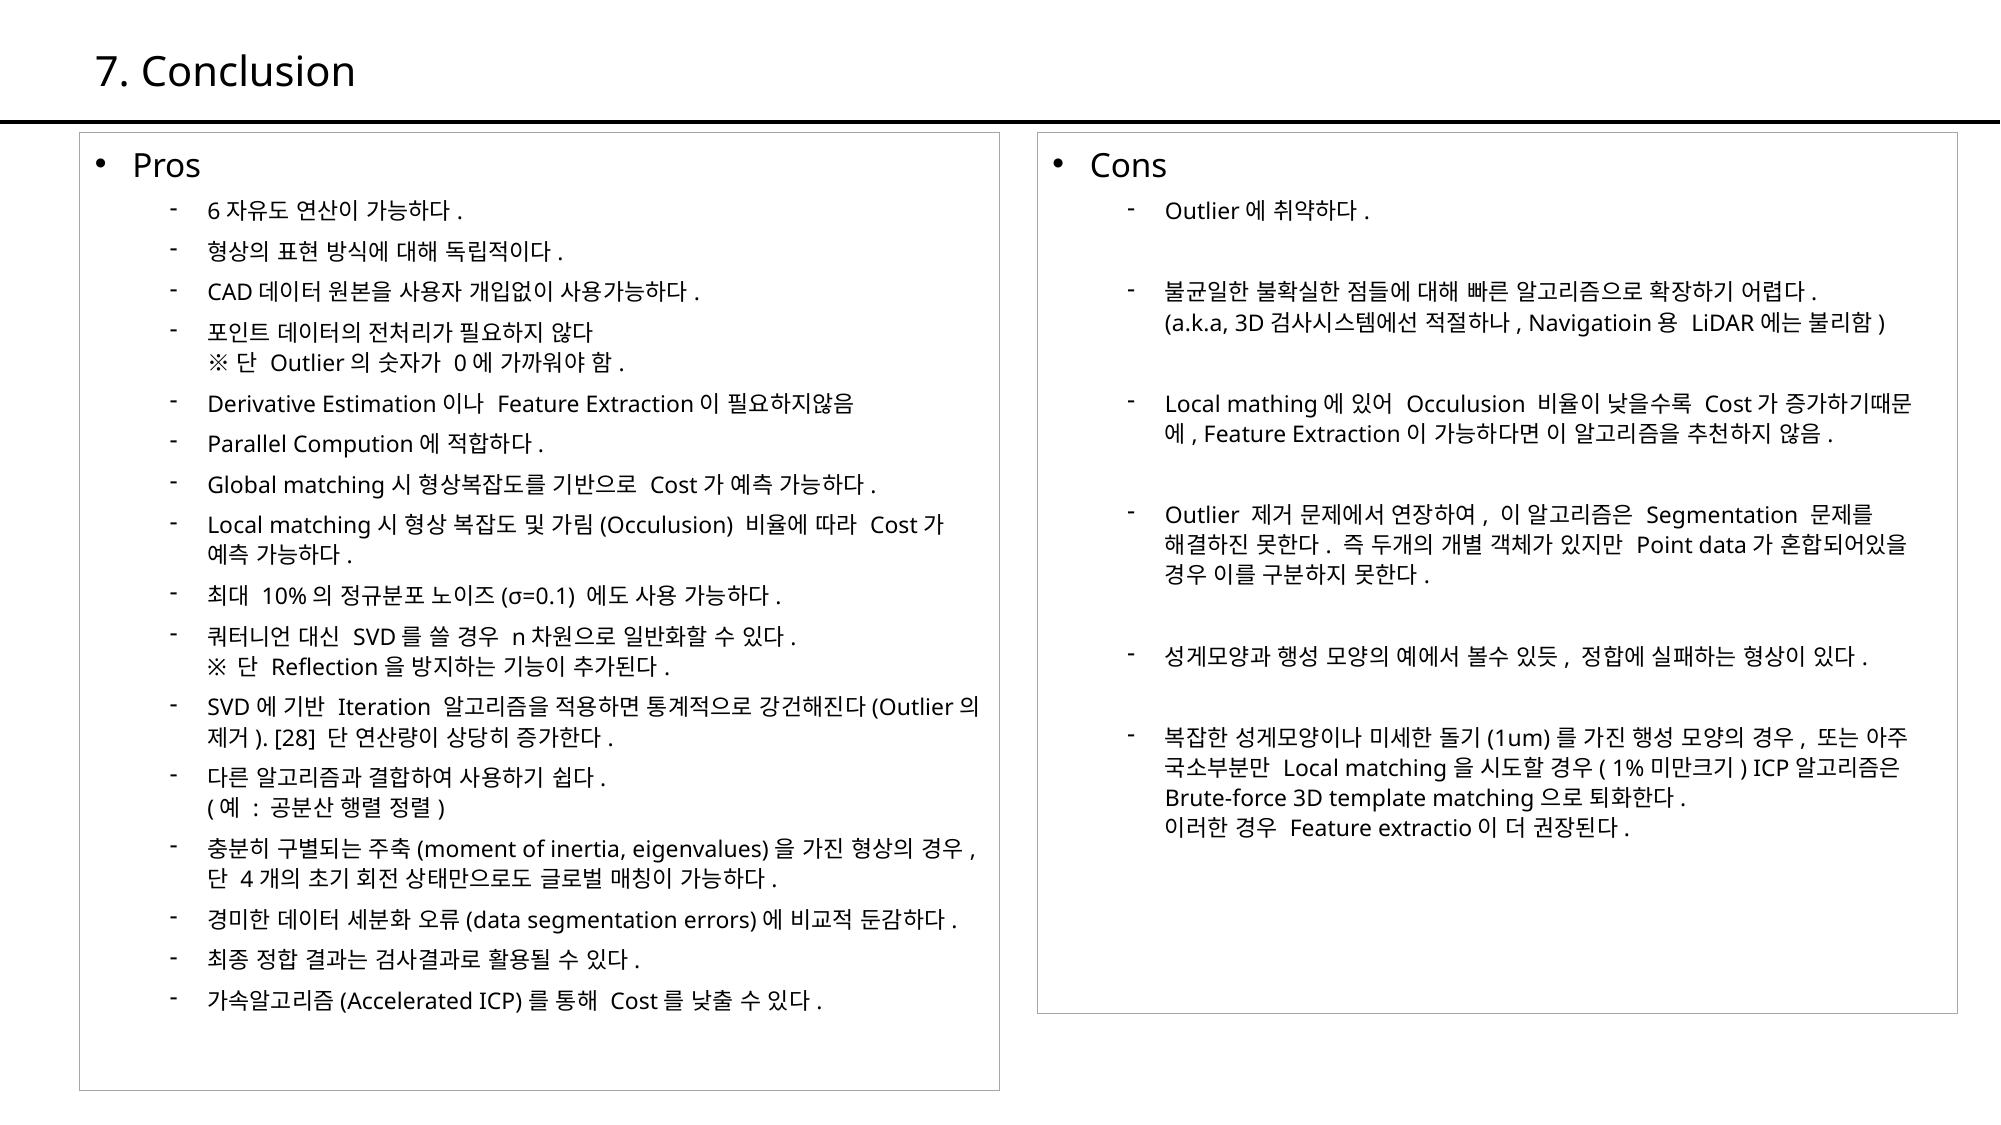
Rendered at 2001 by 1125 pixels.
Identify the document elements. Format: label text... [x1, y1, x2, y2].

list Pros 6자유도 연산이 가능하다. 형상의 표현 방식에 대해 독립적이다. CAD데이터 원본을 사용자 개입없이 사용가능하다. 포인트 데이터의 전처리가 필요하지 않다 ※ 단 Outlier의 숫자가 0에 가까워야 함. Derivative Estimation이나 Feature Extraction이 필요하지않음 Parallel Compution에 적합하다. Global matching시 형상복잡도를 기반으로 Cost가 예측 가능하다. Local matching시 형상 복잡도 및 가림(Occulusion) 비율에 따라 Cost가 예측 가능하다. 최대 10%의 정규분포 노이즈(σ=0.1) 에도 사용 가능하다. 쿼터니언 대신 SVD를 쓸 경우 n차원으로 일반화할 수 있다. ※ 단 Reflection을 방지하는 기능이 추가된다. SVD에 기반 Iteration 알고리즘을 적용하면 통계적으로 강건해진다(Outlier의 제거). [28] 단 연산량이 상당히 증가한다. 다른 알고리즘과 결합하여 사용하기 쉽다. (예 : 공분산 행렬 정렬) 충분히 구별되는 주축(moment of inertia, eigenvalues)을 가진 형상의 경우, 단 4개의 초기 회전 상태만으로도 글로벌 매칭이 가능하다. 경미한 데이터 세분화 오류(data segmentation errors)에 비교적 둔감하다. 최종 정합 결과는 검사결과로 활용될 수 있다. 가속알고리즘(Accelerated ICP)를 통해 Cost를 낮출 수 있다. [79, 132, 1000, 1091]
text_box Cons Outlier에 취약하다. 불균일한 불확실한 점들에 대해 빠른 알고리즘으로 확장하기 어렵다. (a.k.a, 3D검사시스템에선 적절하나, Navigatioin용 LiDAR에는 불리함) Local mathing에 있어 Occulusion 비율이 낮을수록 Cost가 증가하기때문에, Feature Extraction이 가능하다면 이 알고리즘을 추천하지 않음. Outlier 제거 문제에서 연장하여, 이 알고리즘은 Segmentation 문제를 해결하진 못한다. 즉 두개의 개별 객체가 있지만 Point data가 혼합되어있을 경우 이를 구분하지 못한다. 성게모양과 행성 모양의 예에서 볼수 있듯, 정합에 실패하는 형상이 있다. 복잡한 성게모양이나 미세한 돌기(1um)를 가진 행성 모양의 경우, 또는 아주 국소부분만 Local matching을 시도할 경우( 1%미만크기) ICP알고리즘은 Brute-force 3D template matching으로 퇴화한다. 이러한 경우 Feature extractio이 더 권장된다. [1037, 132, 1958, 1014]
title 7. Conclusion [79, 34, 1921, 112]
